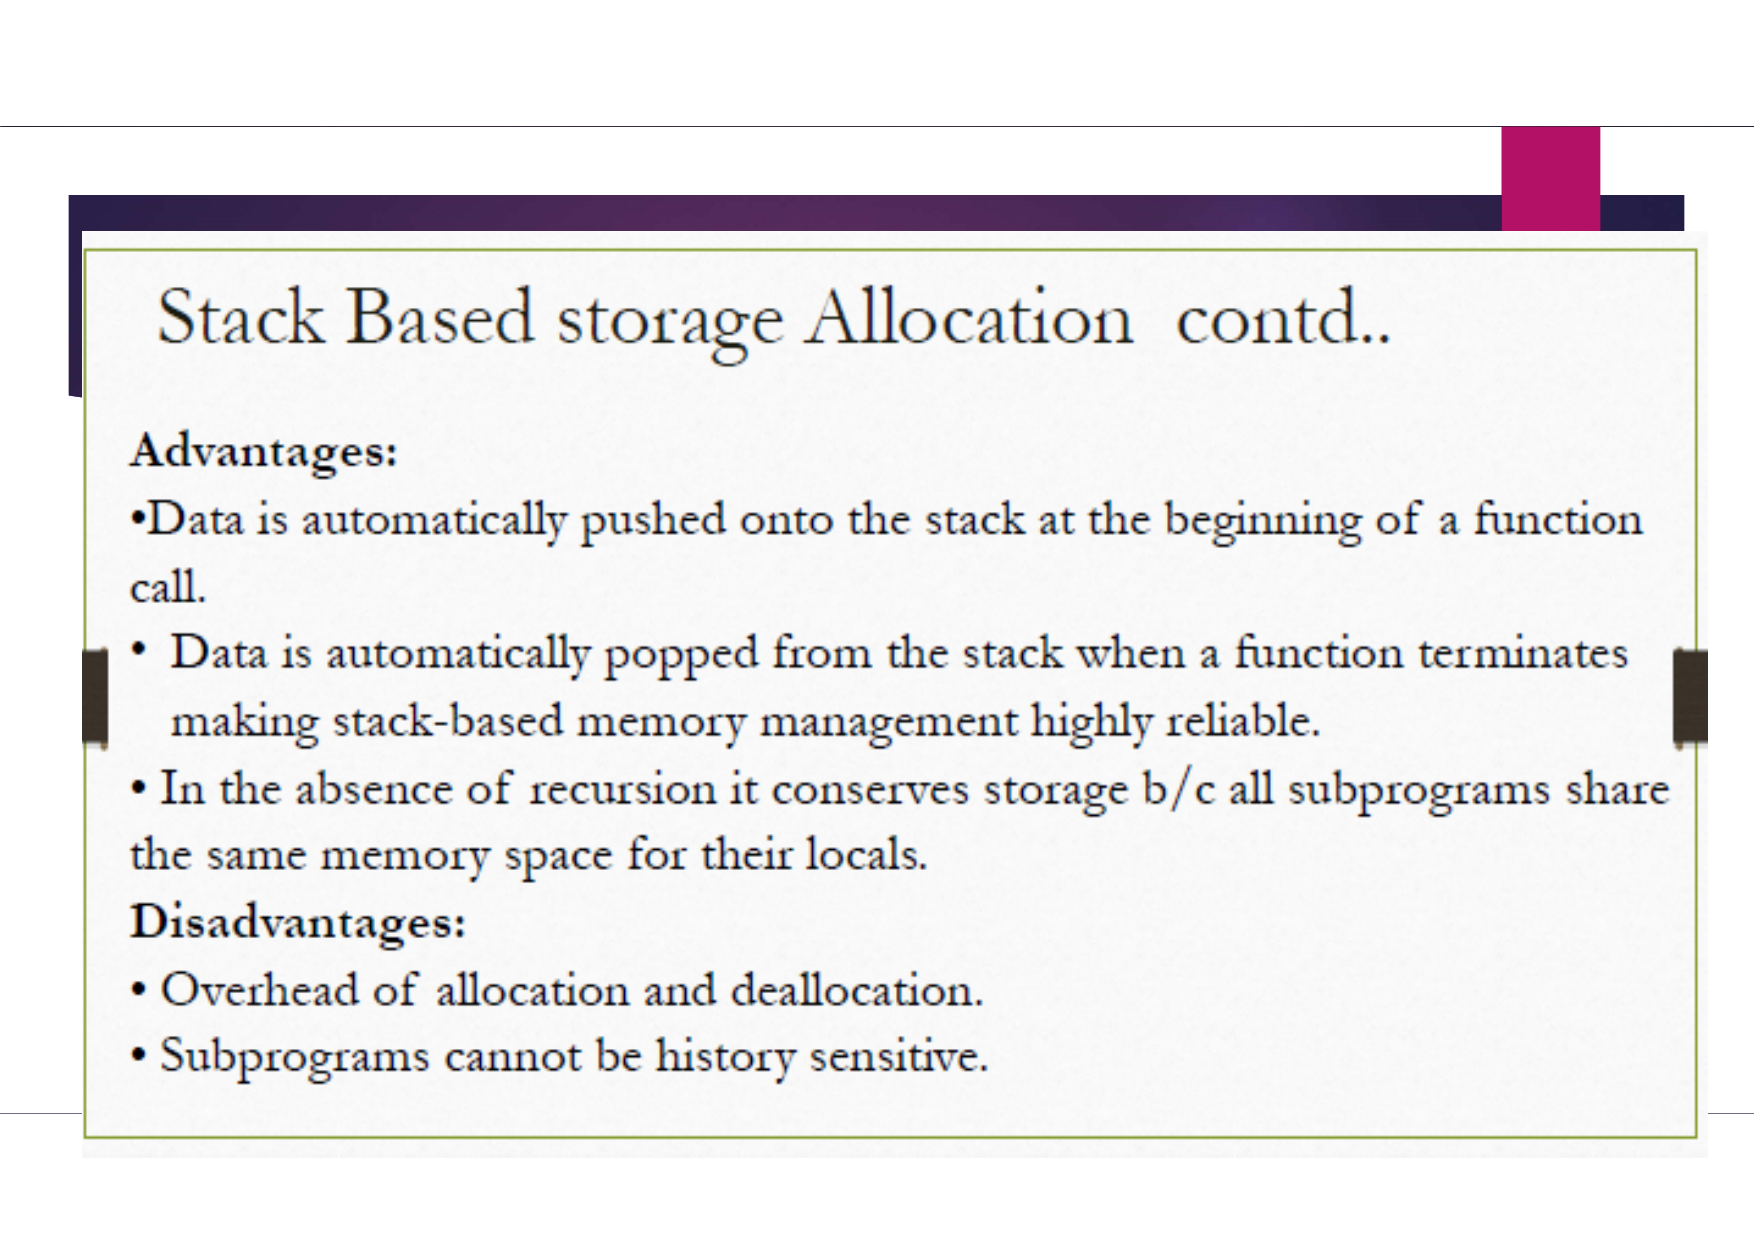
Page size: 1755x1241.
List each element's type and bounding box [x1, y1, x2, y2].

picture [69, 195, 1708, 1158]
